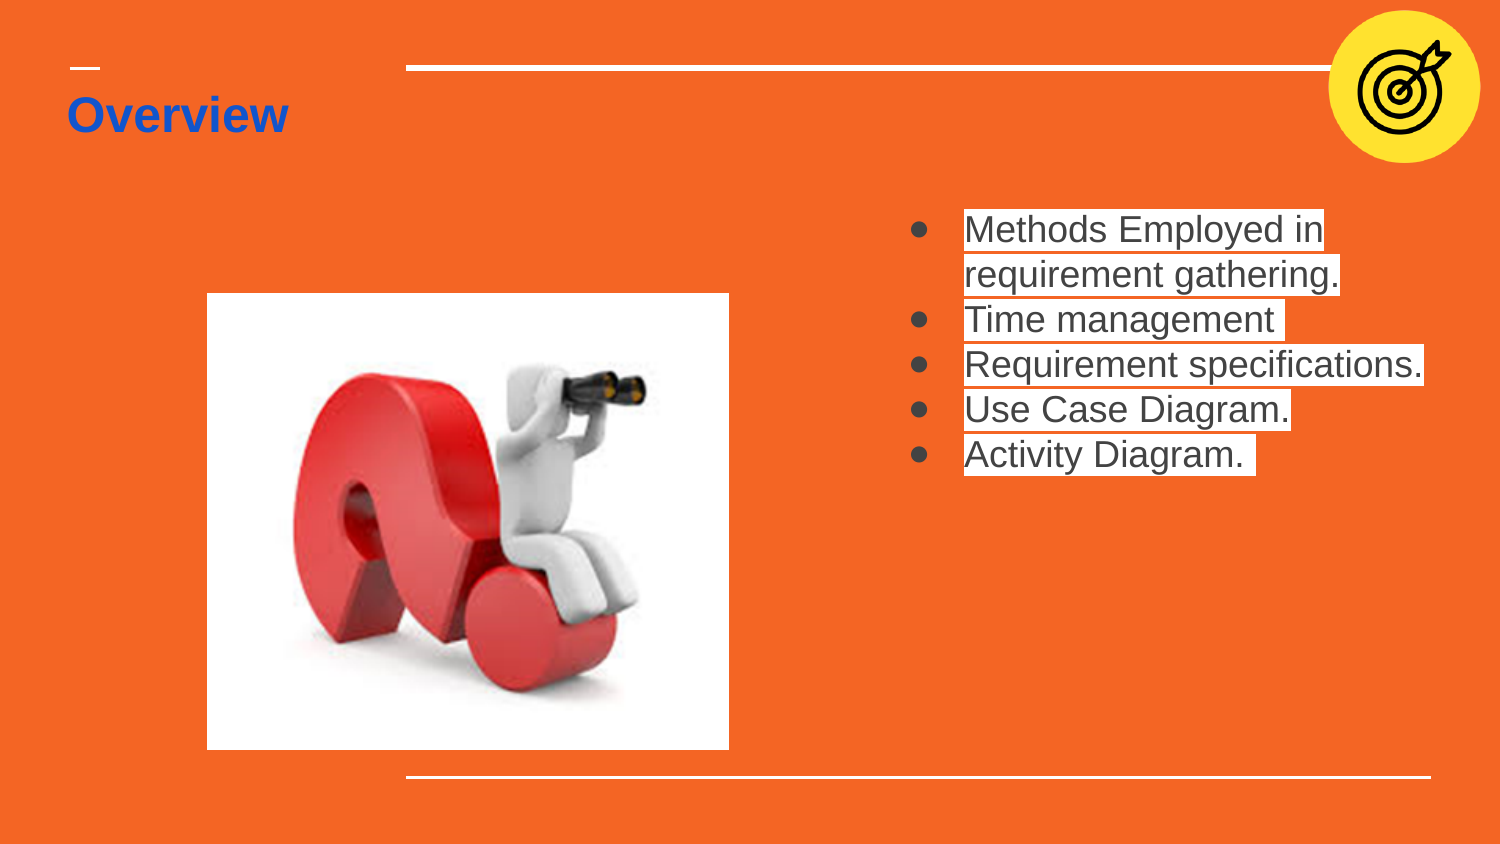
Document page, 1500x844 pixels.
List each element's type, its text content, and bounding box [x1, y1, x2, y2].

text_box Methods Employed in requirement gathering. Time management Requirement specifications. Use Case Diagram. Activity Diagram. [874, 190, 1442, 844]
text_box Overview [51, 67, 1196, 202]
picture [1317, 0, 1491, 174]
picture [207, 292, 729, 750]
